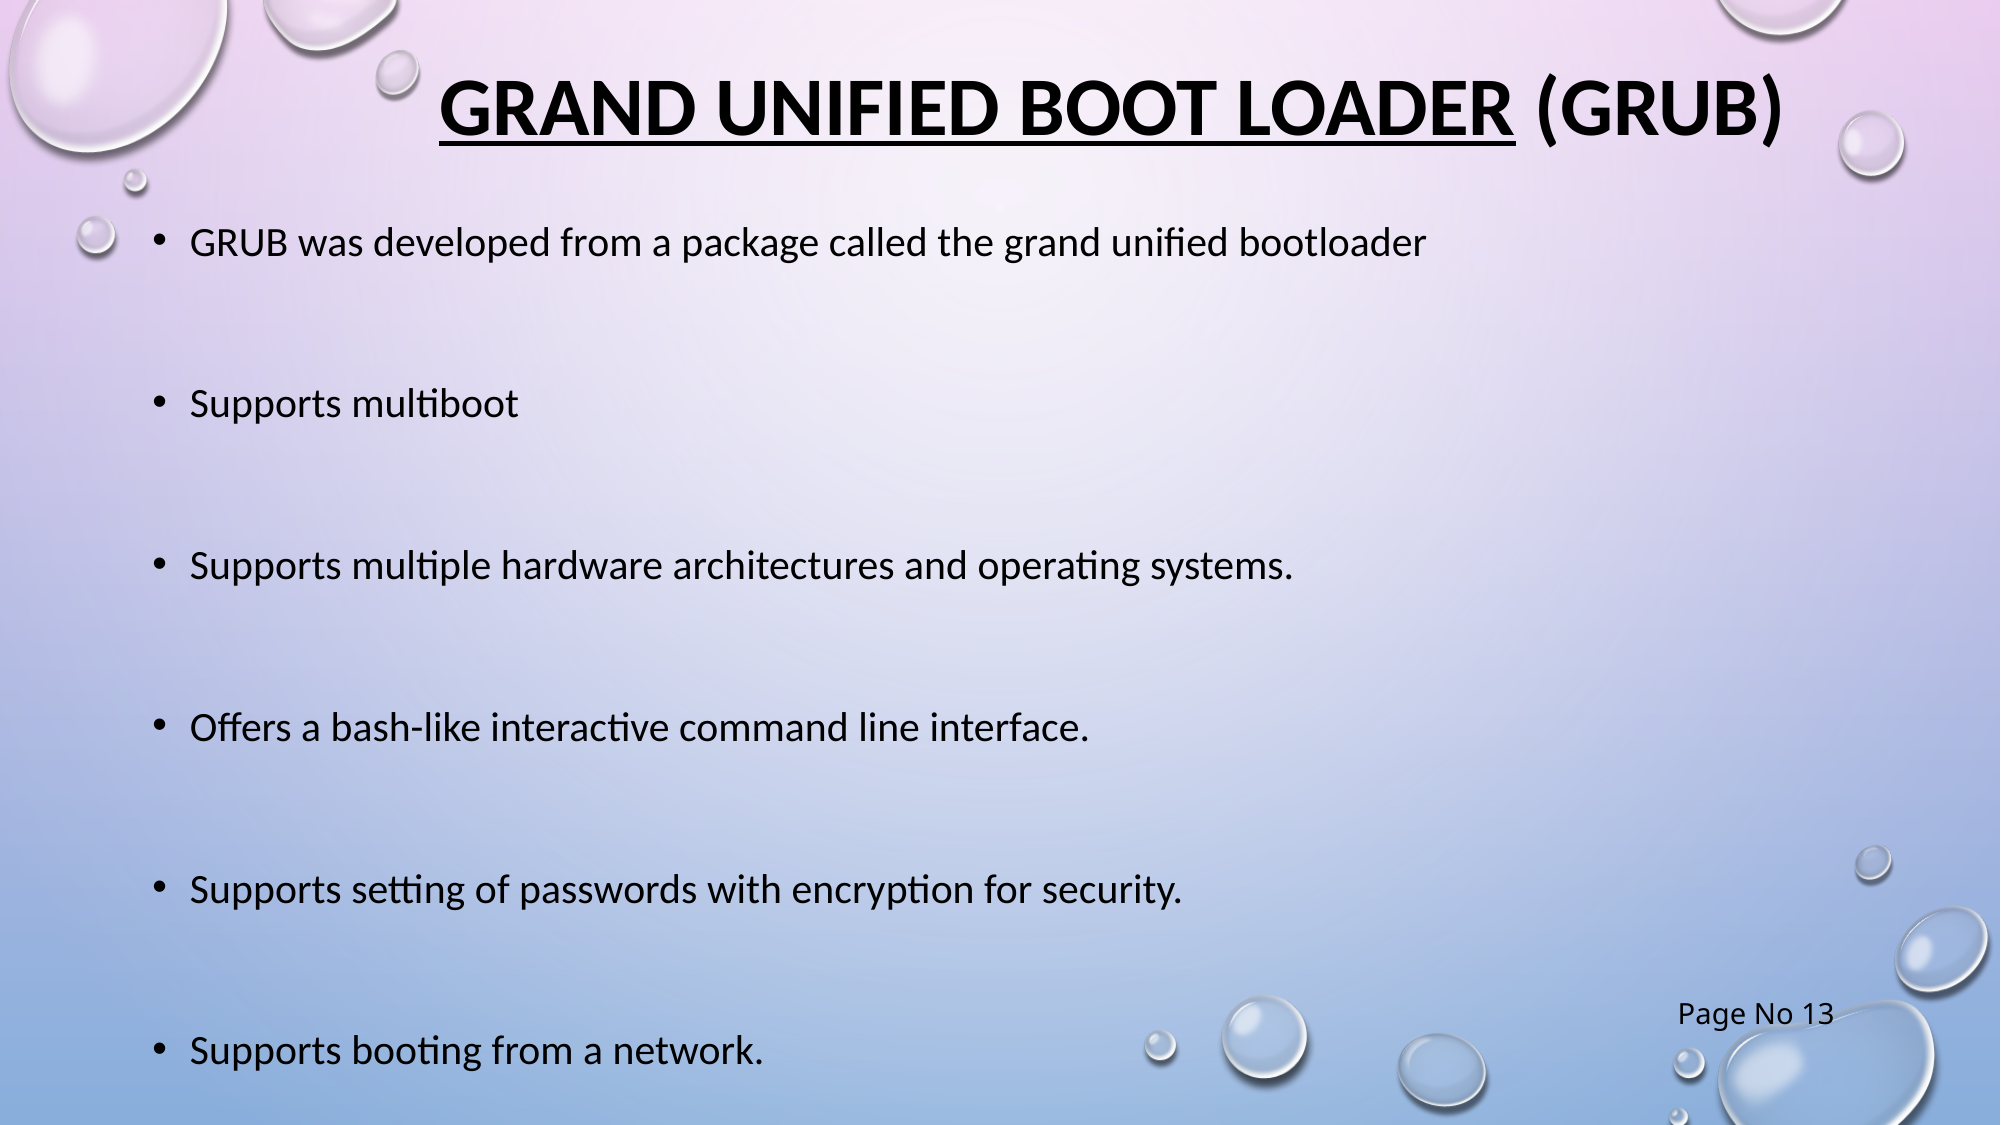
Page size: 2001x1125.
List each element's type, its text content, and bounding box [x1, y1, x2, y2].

slide_number Page No 13 [1639, 965, 1850, 1025]
list GRUB was developed from a package called the grand unified bootloader Supports multiboot Supports multiple hardware architectures and operating systems. Offers a bash-like interactive command line interface. Supports setting of passwords with encryption for security. Supports booting from a network. [137, 197, 1863, 1061]
title Grand Unified Boot loader (GRUB) [137, 0, 1863, 197]
picture [0, 0, 2000, 1125]
